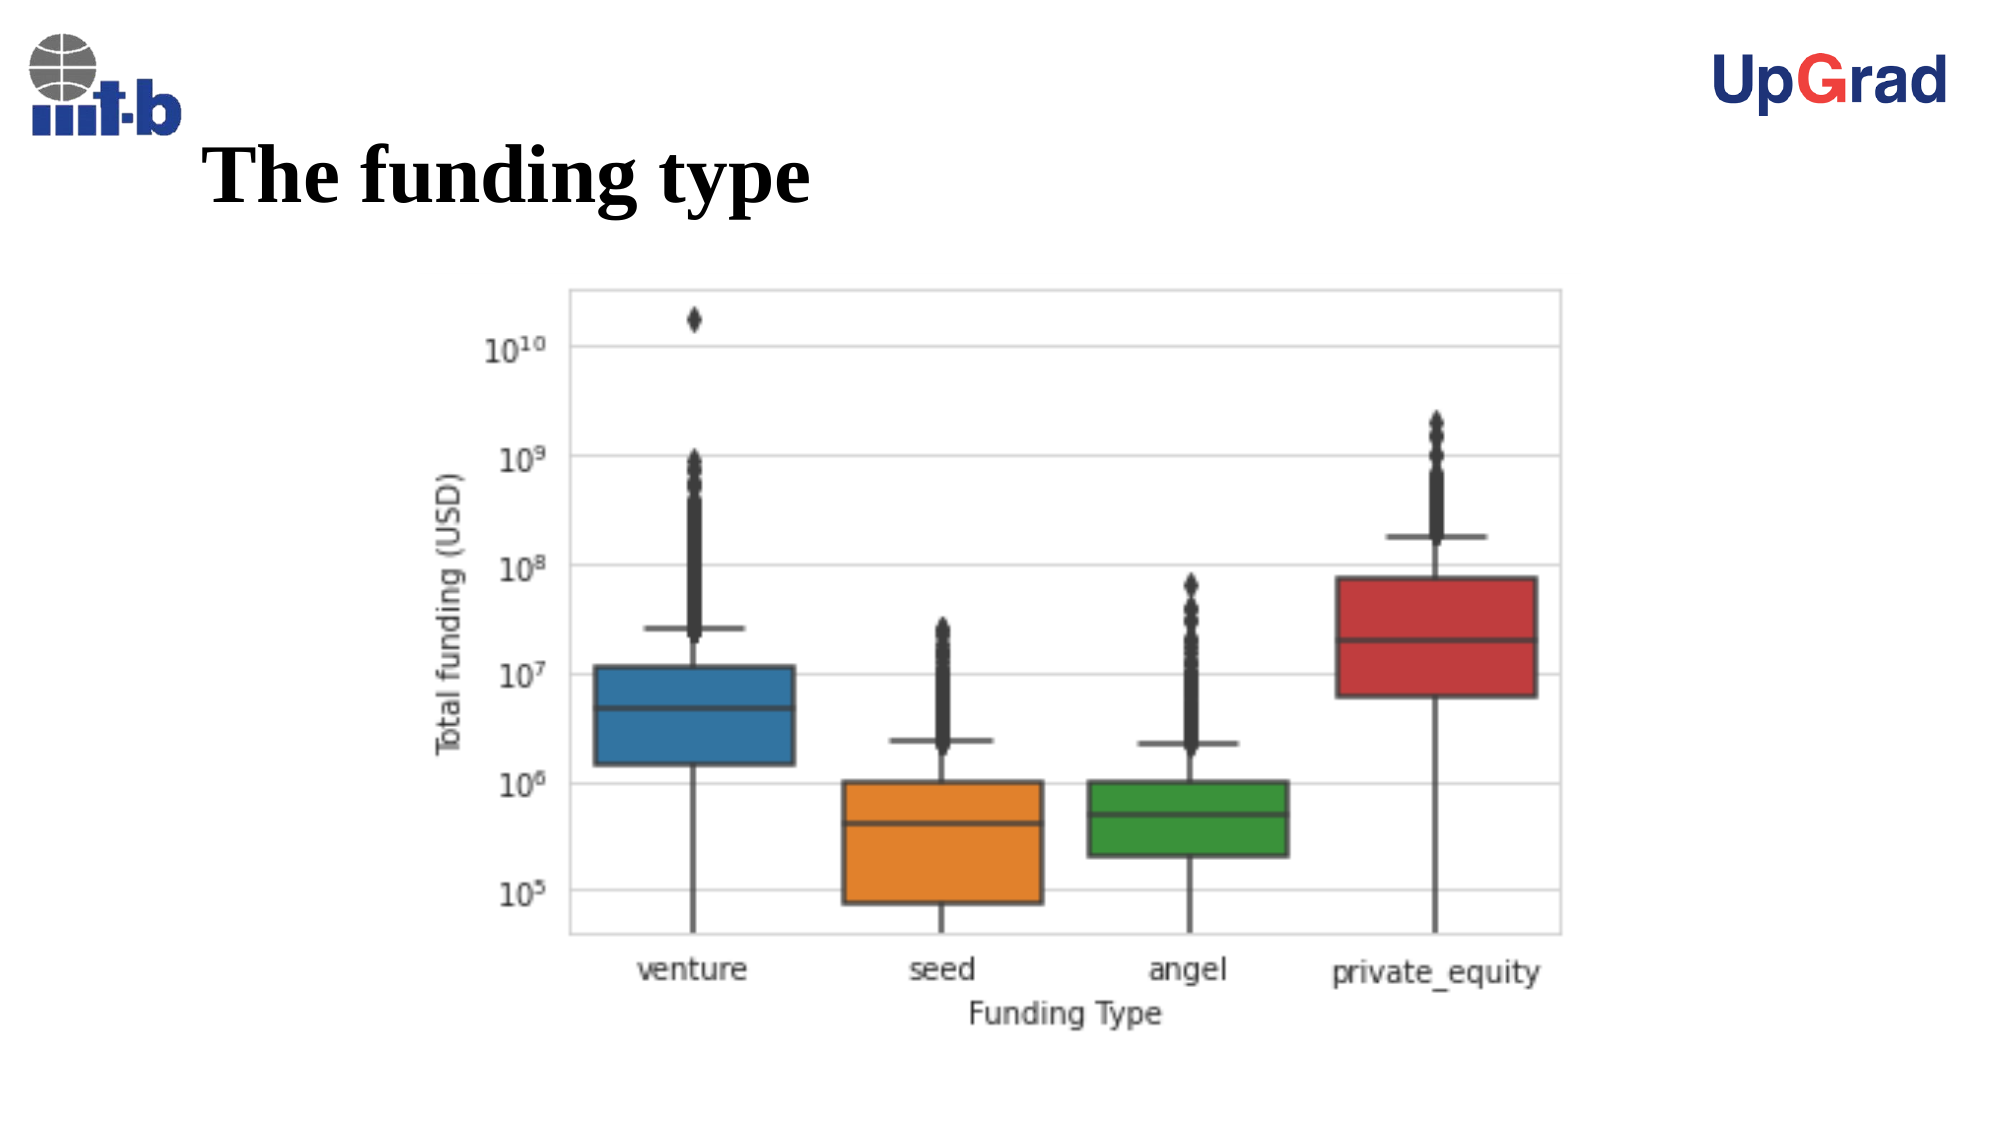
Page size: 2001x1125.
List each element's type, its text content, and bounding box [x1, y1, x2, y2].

title The funding type [186, 104, 1715, 246]
picture [419, 272, 1581, 1049]
picture [0, 29, 208, 163]
picture [1714, 53, 1952, 116]
